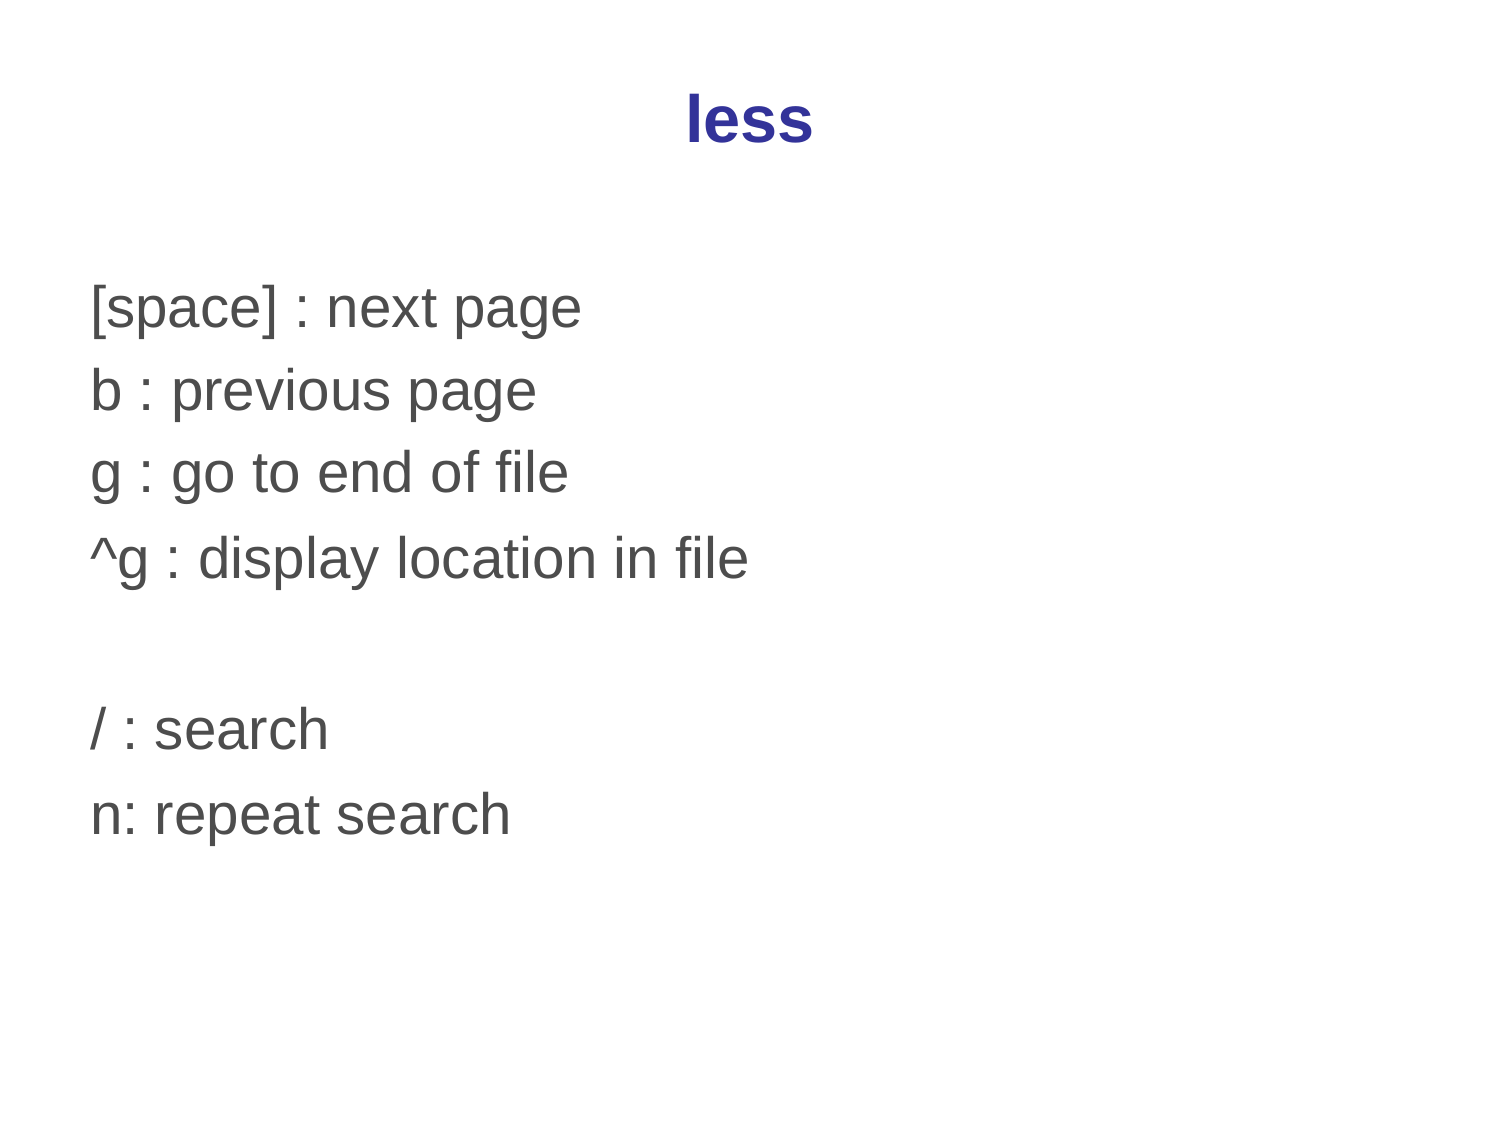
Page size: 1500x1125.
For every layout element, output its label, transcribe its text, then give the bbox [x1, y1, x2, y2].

title less [354, 74, 1145, 265]
text_box [space] : next page b : previous page g : go to end of file ^g : display location in file / : search n: repeat search [87, 255, 752, 847]
